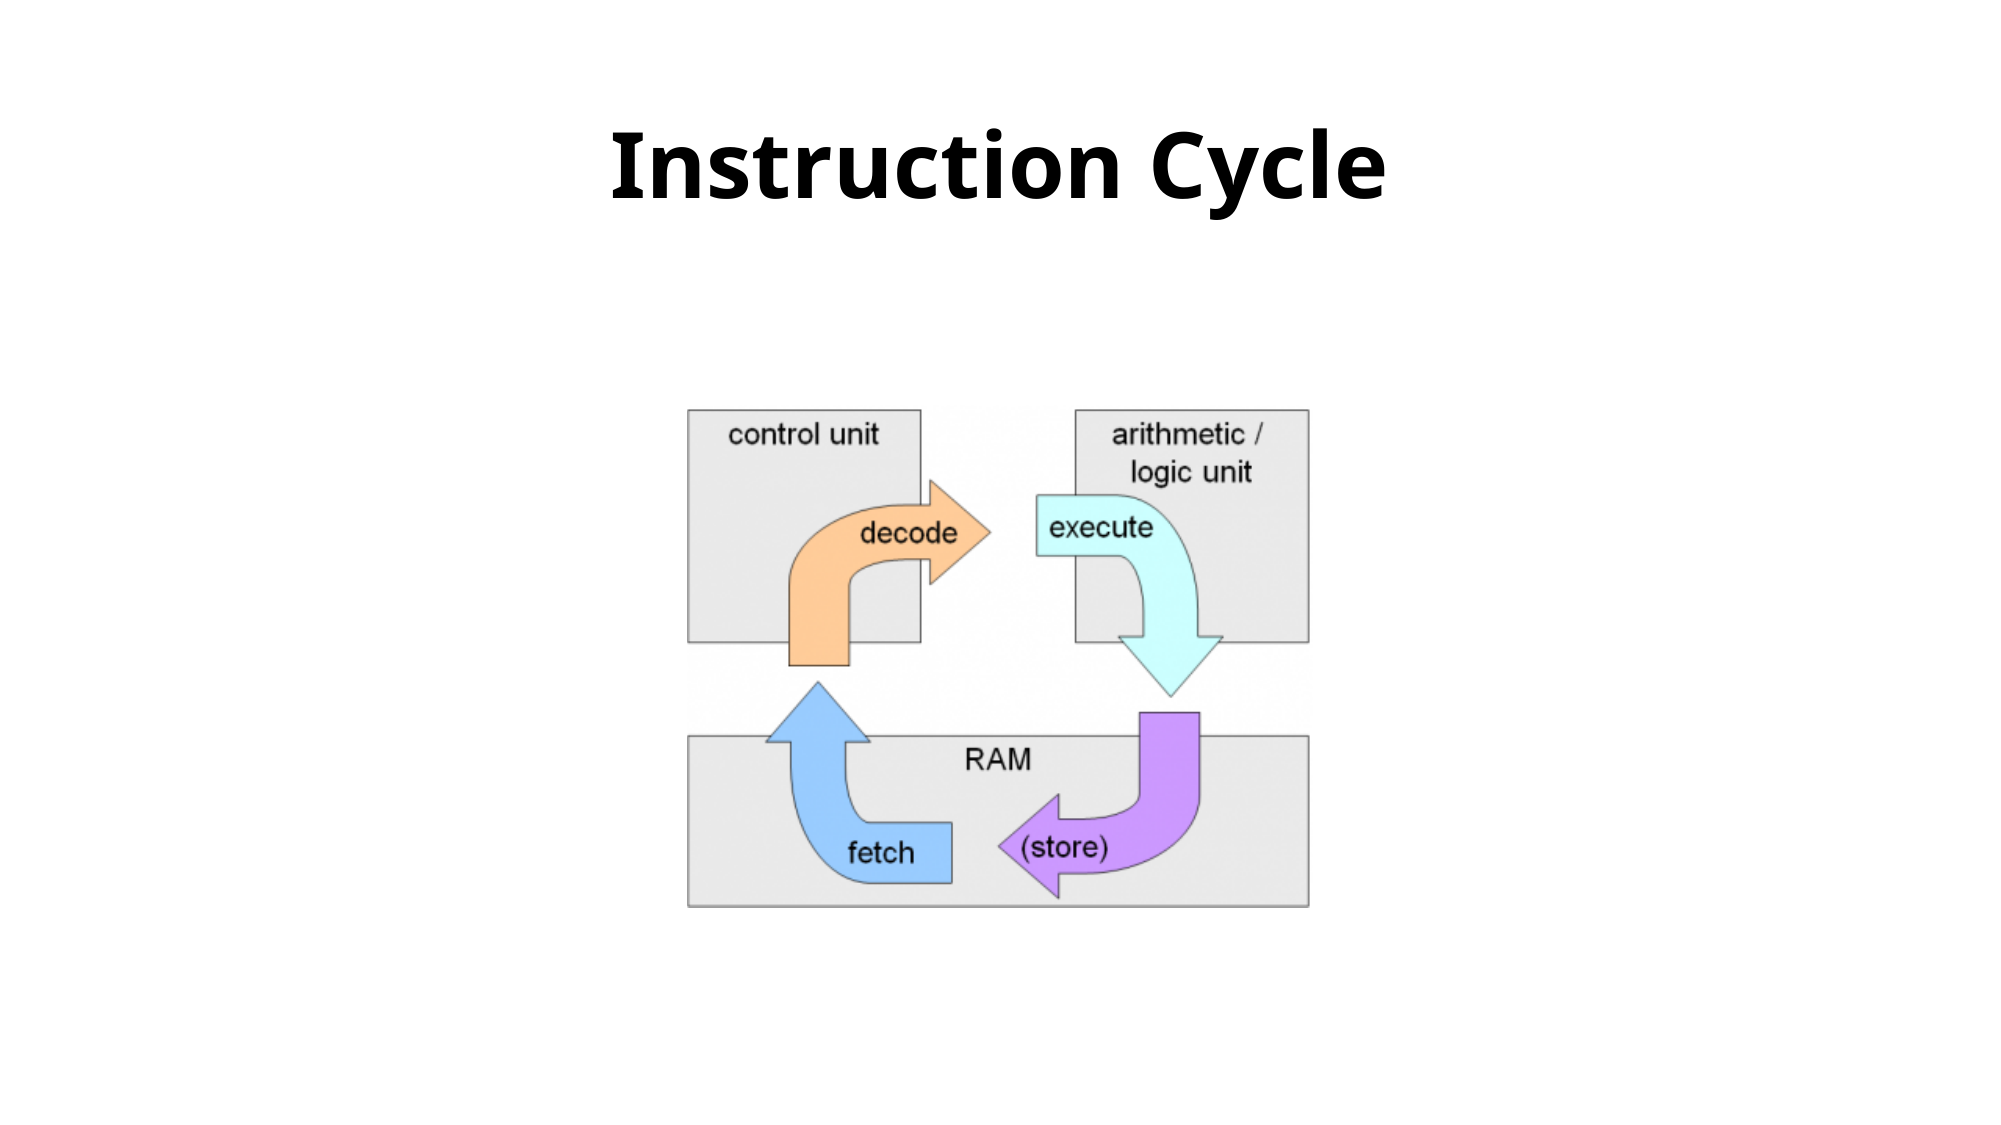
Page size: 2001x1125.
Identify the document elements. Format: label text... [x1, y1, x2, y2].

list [687, 405, 1313, 908]
title Instruction Cycle [137, 59, 1863, 278]
